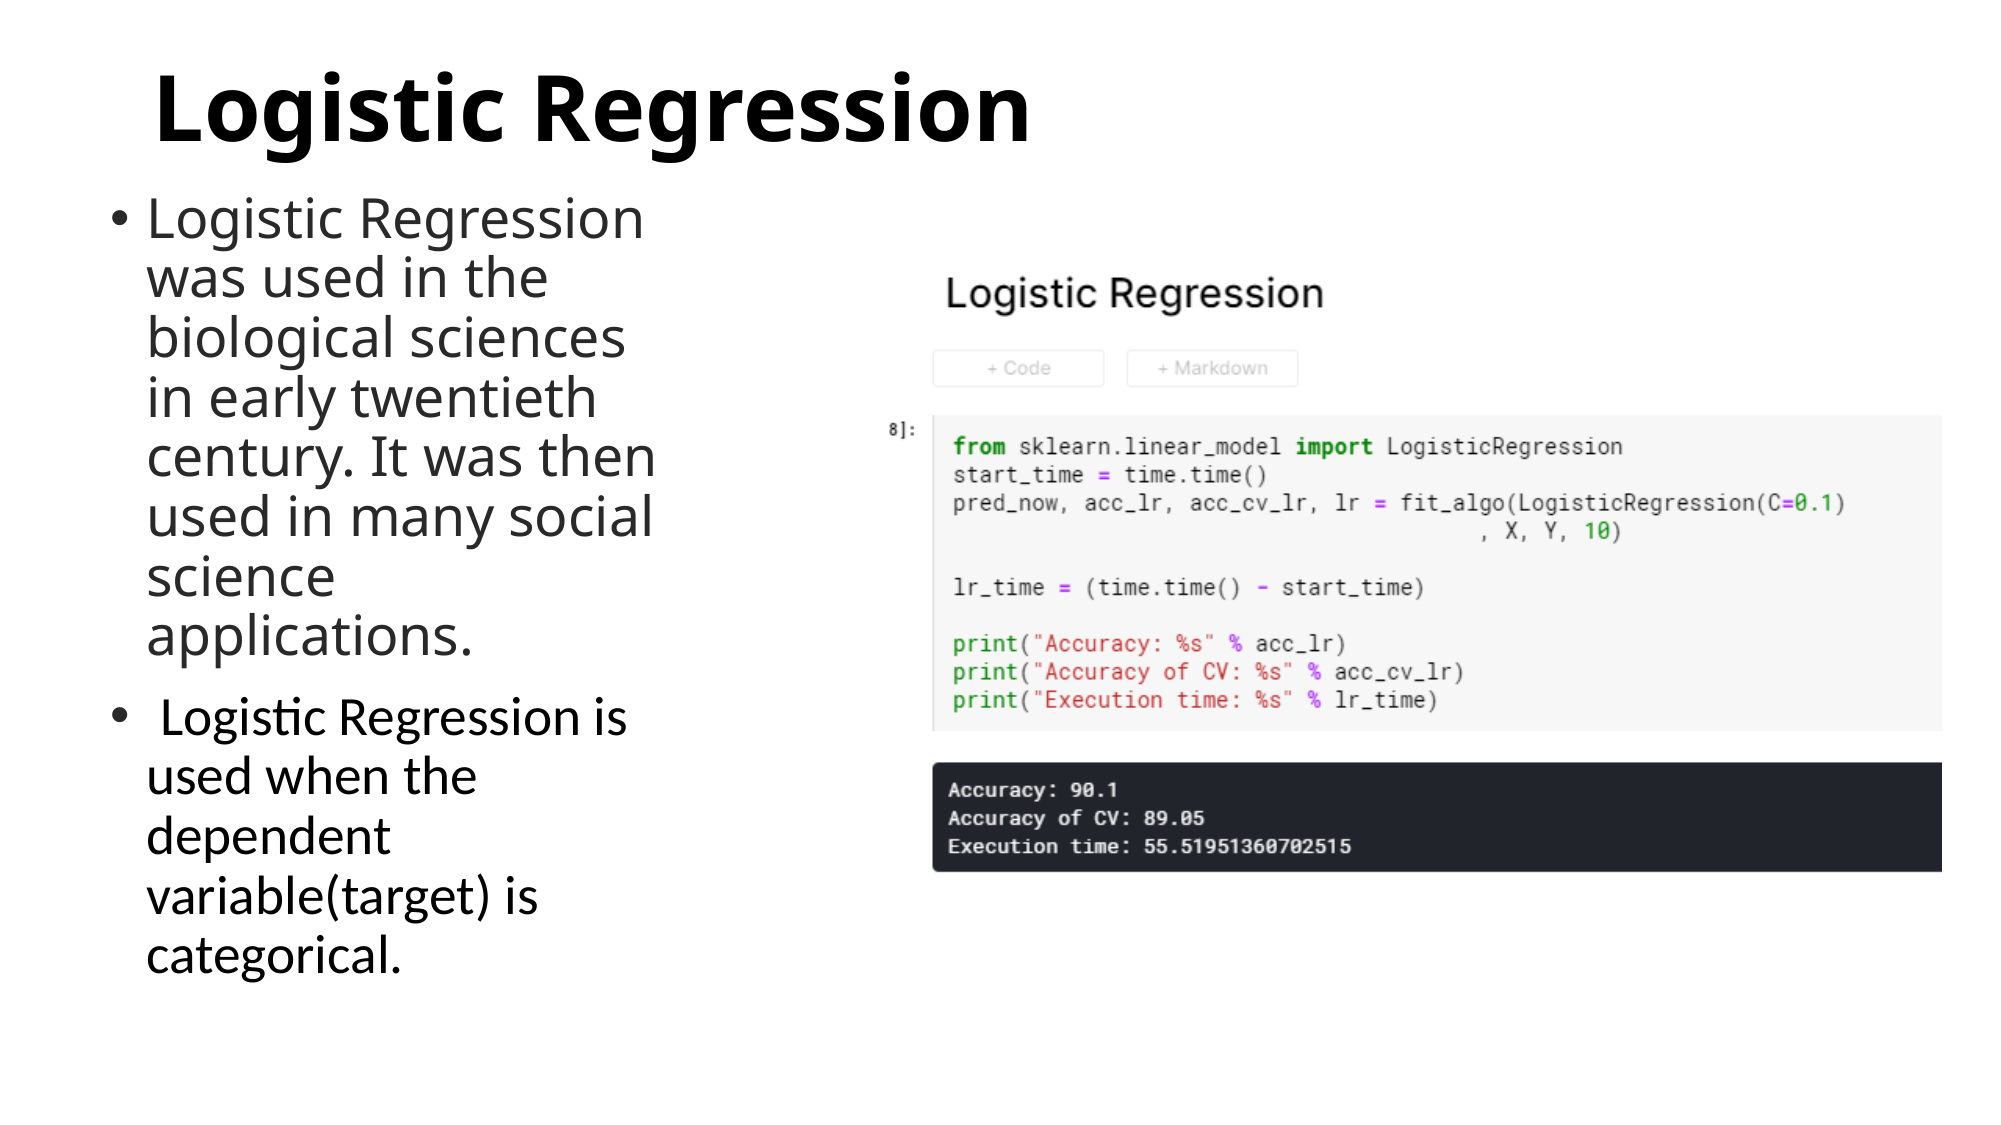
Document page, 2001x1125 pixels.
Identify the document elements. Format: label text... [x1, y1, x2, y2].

title Logistic Regression [137, 3, 1942, 221]
list Logistic Regression was used in the biological sciences in early twentieth century. It was then used in many social science applications. Logistic Regression is used when the dependent variable(target) is categorical. [95, 183, 678, 1003]
picture [889, 245, 1942, 941]
